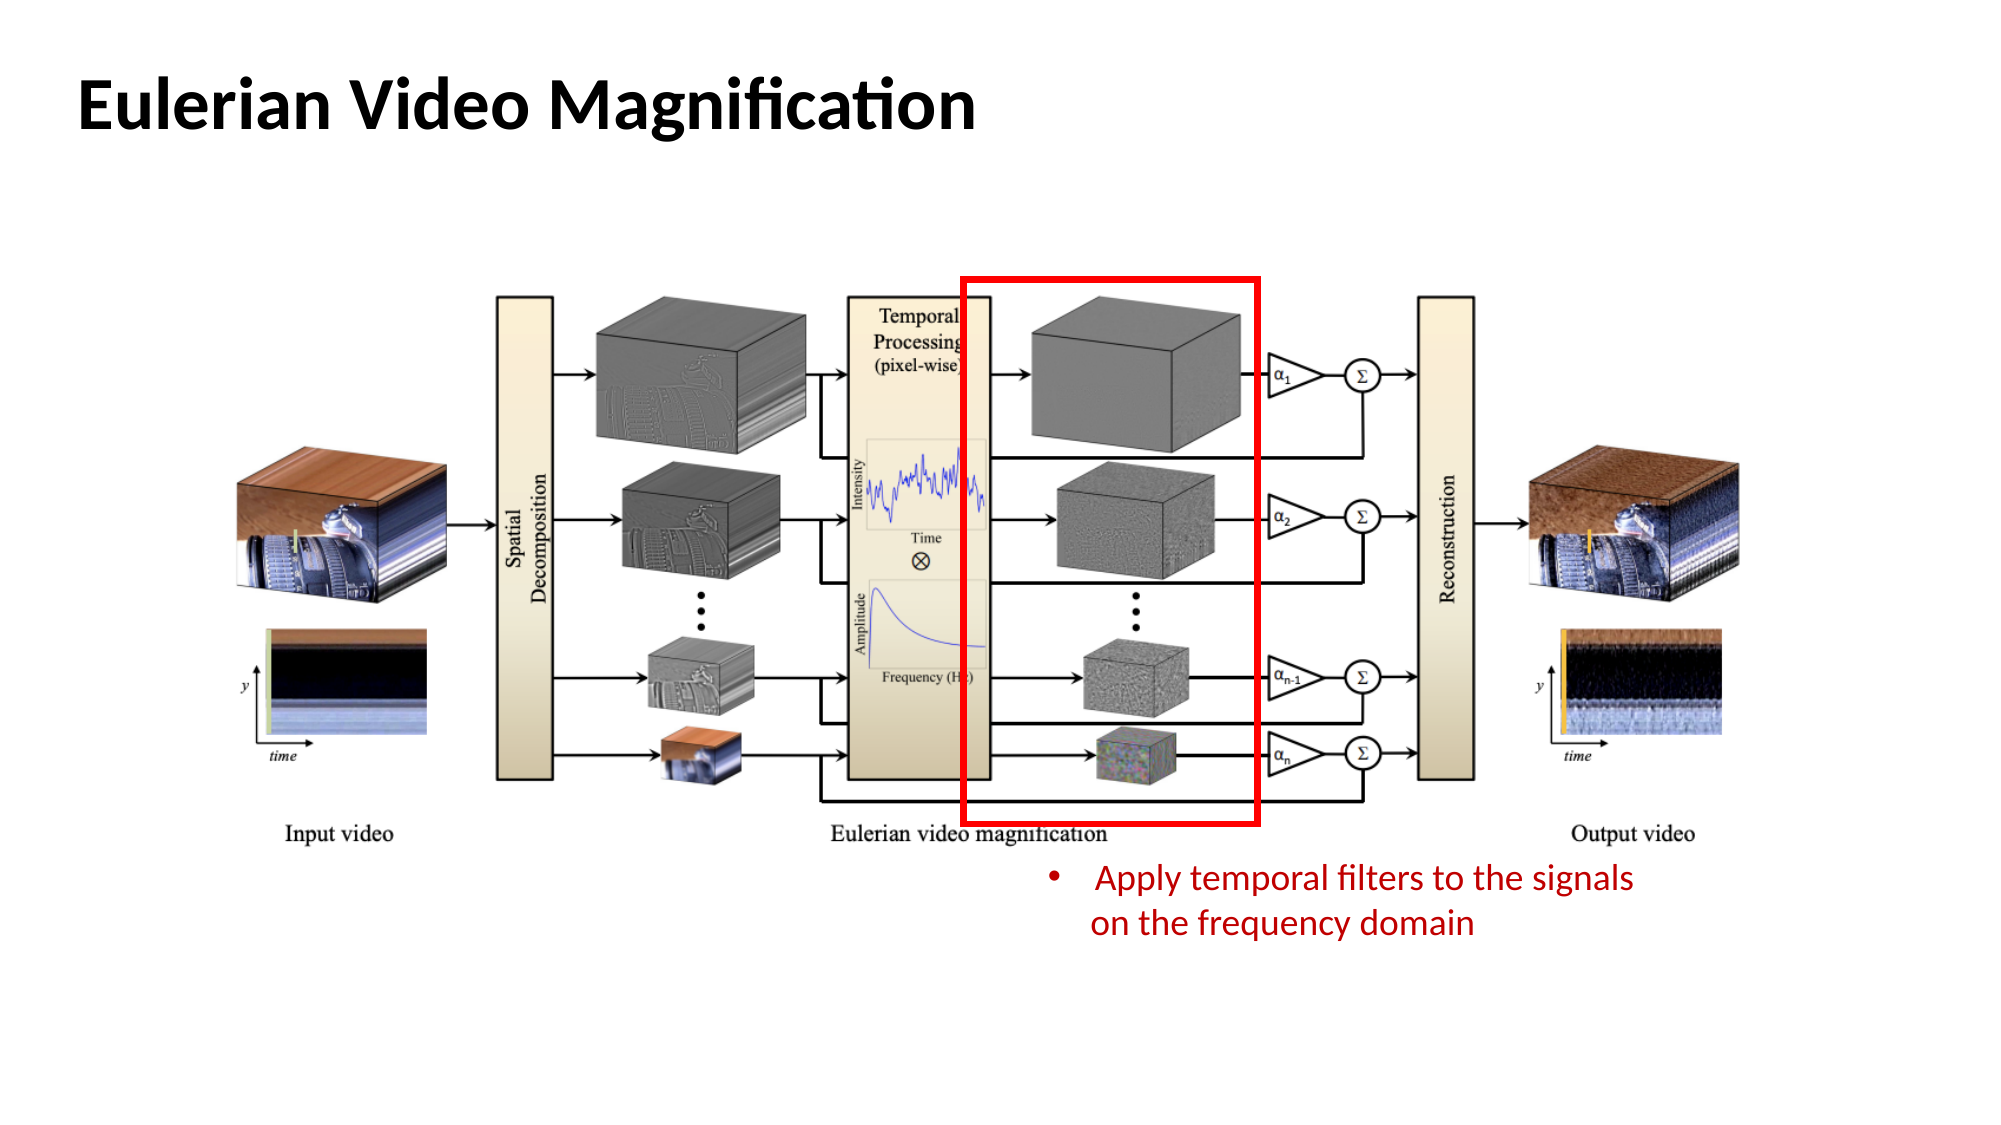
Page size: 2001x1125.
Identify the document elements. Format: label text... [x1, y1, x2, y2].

text_box Apply temporal filters to the signals on the frequency domain [1033, 866, 1659, 951]
text_box Eulerian Video Magnification [63, 47, 994, 152]
picture [196, 259, 1768, 866]
